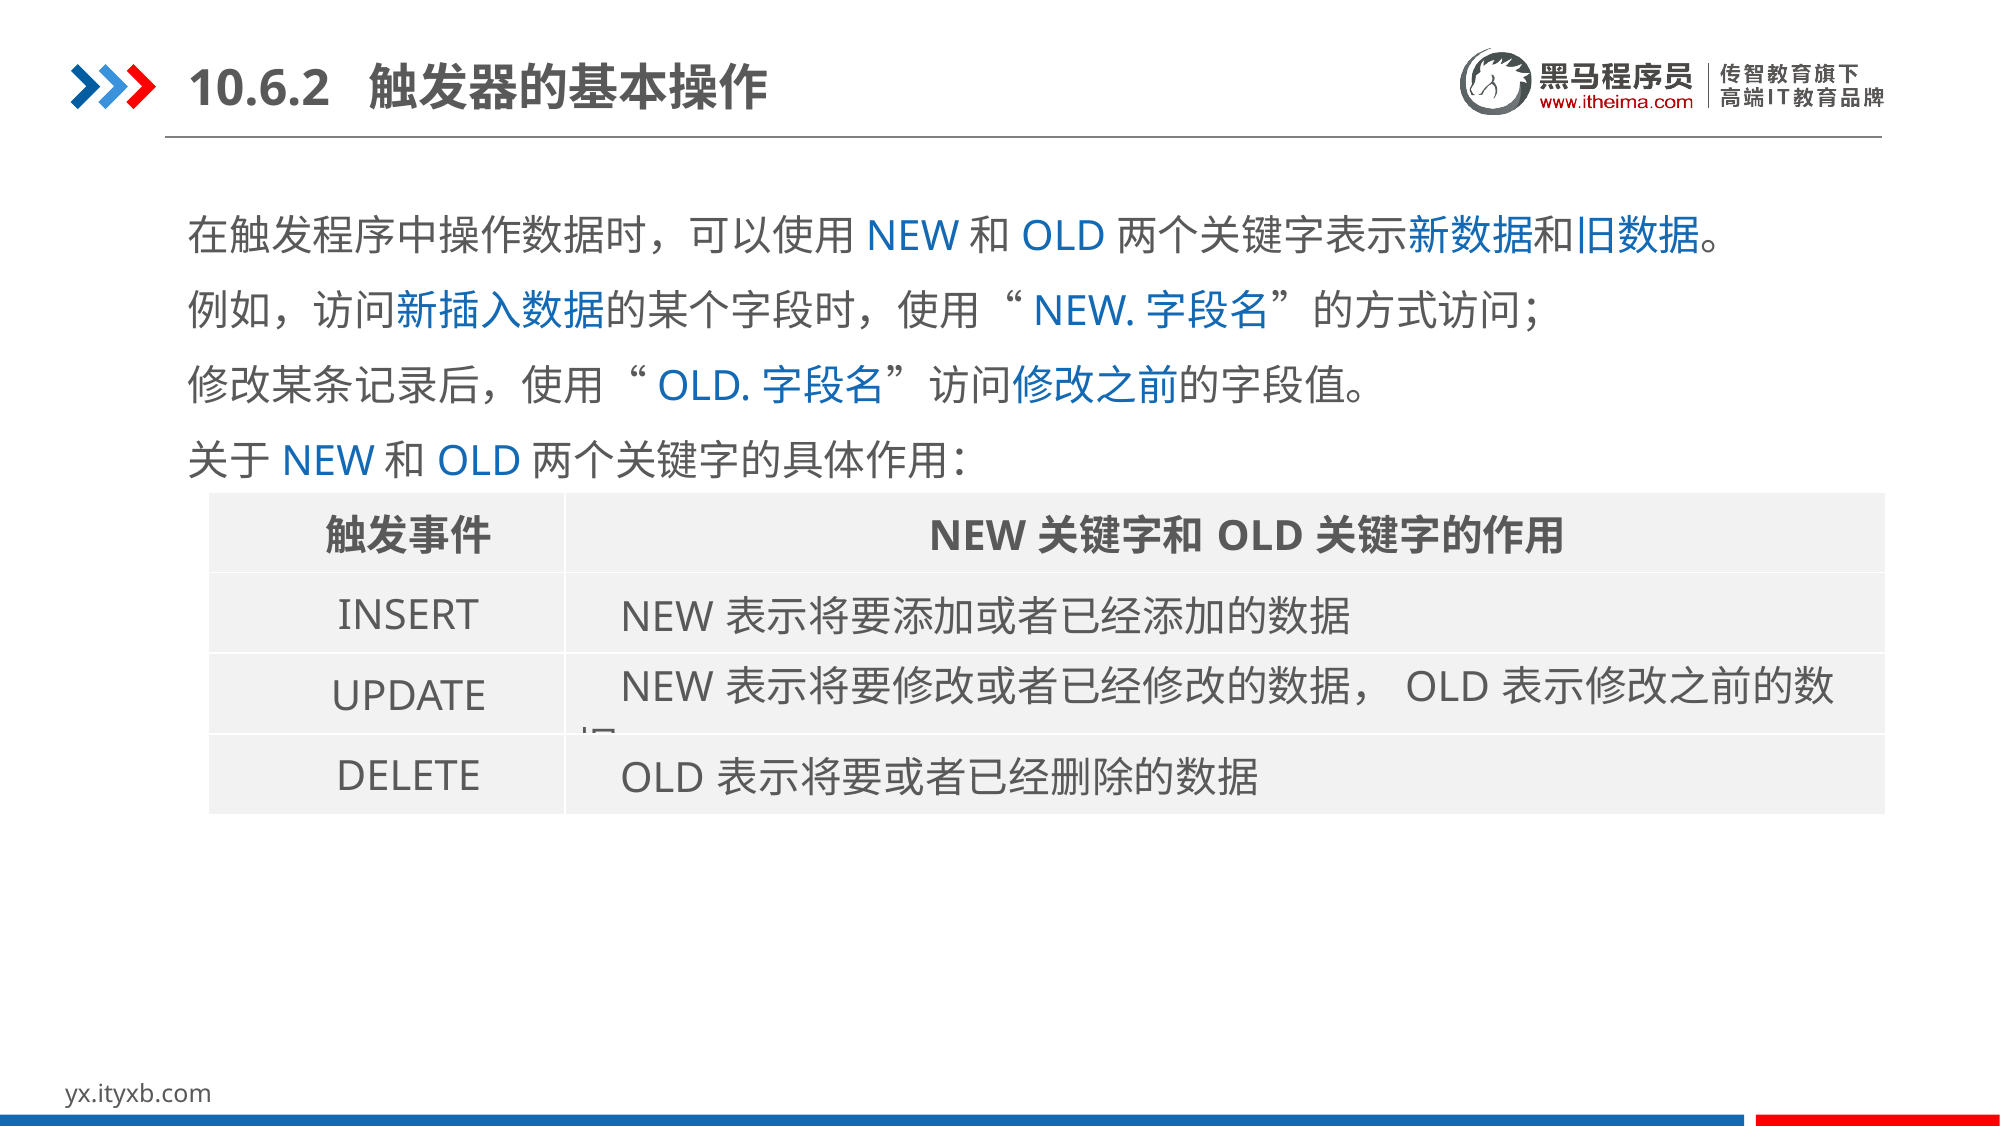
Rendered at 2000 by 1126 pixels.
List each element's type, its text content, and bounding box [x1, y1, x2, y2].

table_cell NEW表示将要修改或者已经修改的数据，OLD表示修改之前的数据 [566, 654, 1885, 733]
table_header 触发事件 [209, 493, 564, 572]
table_cell UPDATE [209, 654, 564, 733]
text_box 在触发程序中操作数据时，可以使用NEW和OLD两个关键字表示新数据和旧数据。 例如，访问新插入数据的某个字段时，使用“NEW.字段名”的方式访问； 修改某条记录后，使用“OLD.字段名”访问修改之前的字段值。 关于NEW和OLD两个关键字的具体作用： [173, 176, 1922, 492]
picture [1460, 48, 1887, 115]
table_cell OLD表示将要或者已经删除的数据 [566, 735, 1885, 814]
text_box 10.6.2 触发器的基本操作 [187, 43, 1047, 127]
table_cell DELETE [209, 735, 564, 814]
table_header NEW关键字和OLD关键字的作用 [566, 493, 1885, 572]
table_cell NEW表示将要添加或者已经添加的数据 [566, 573, 1885, 652]
table_cell INSERT [209, 573, 564, 652]
